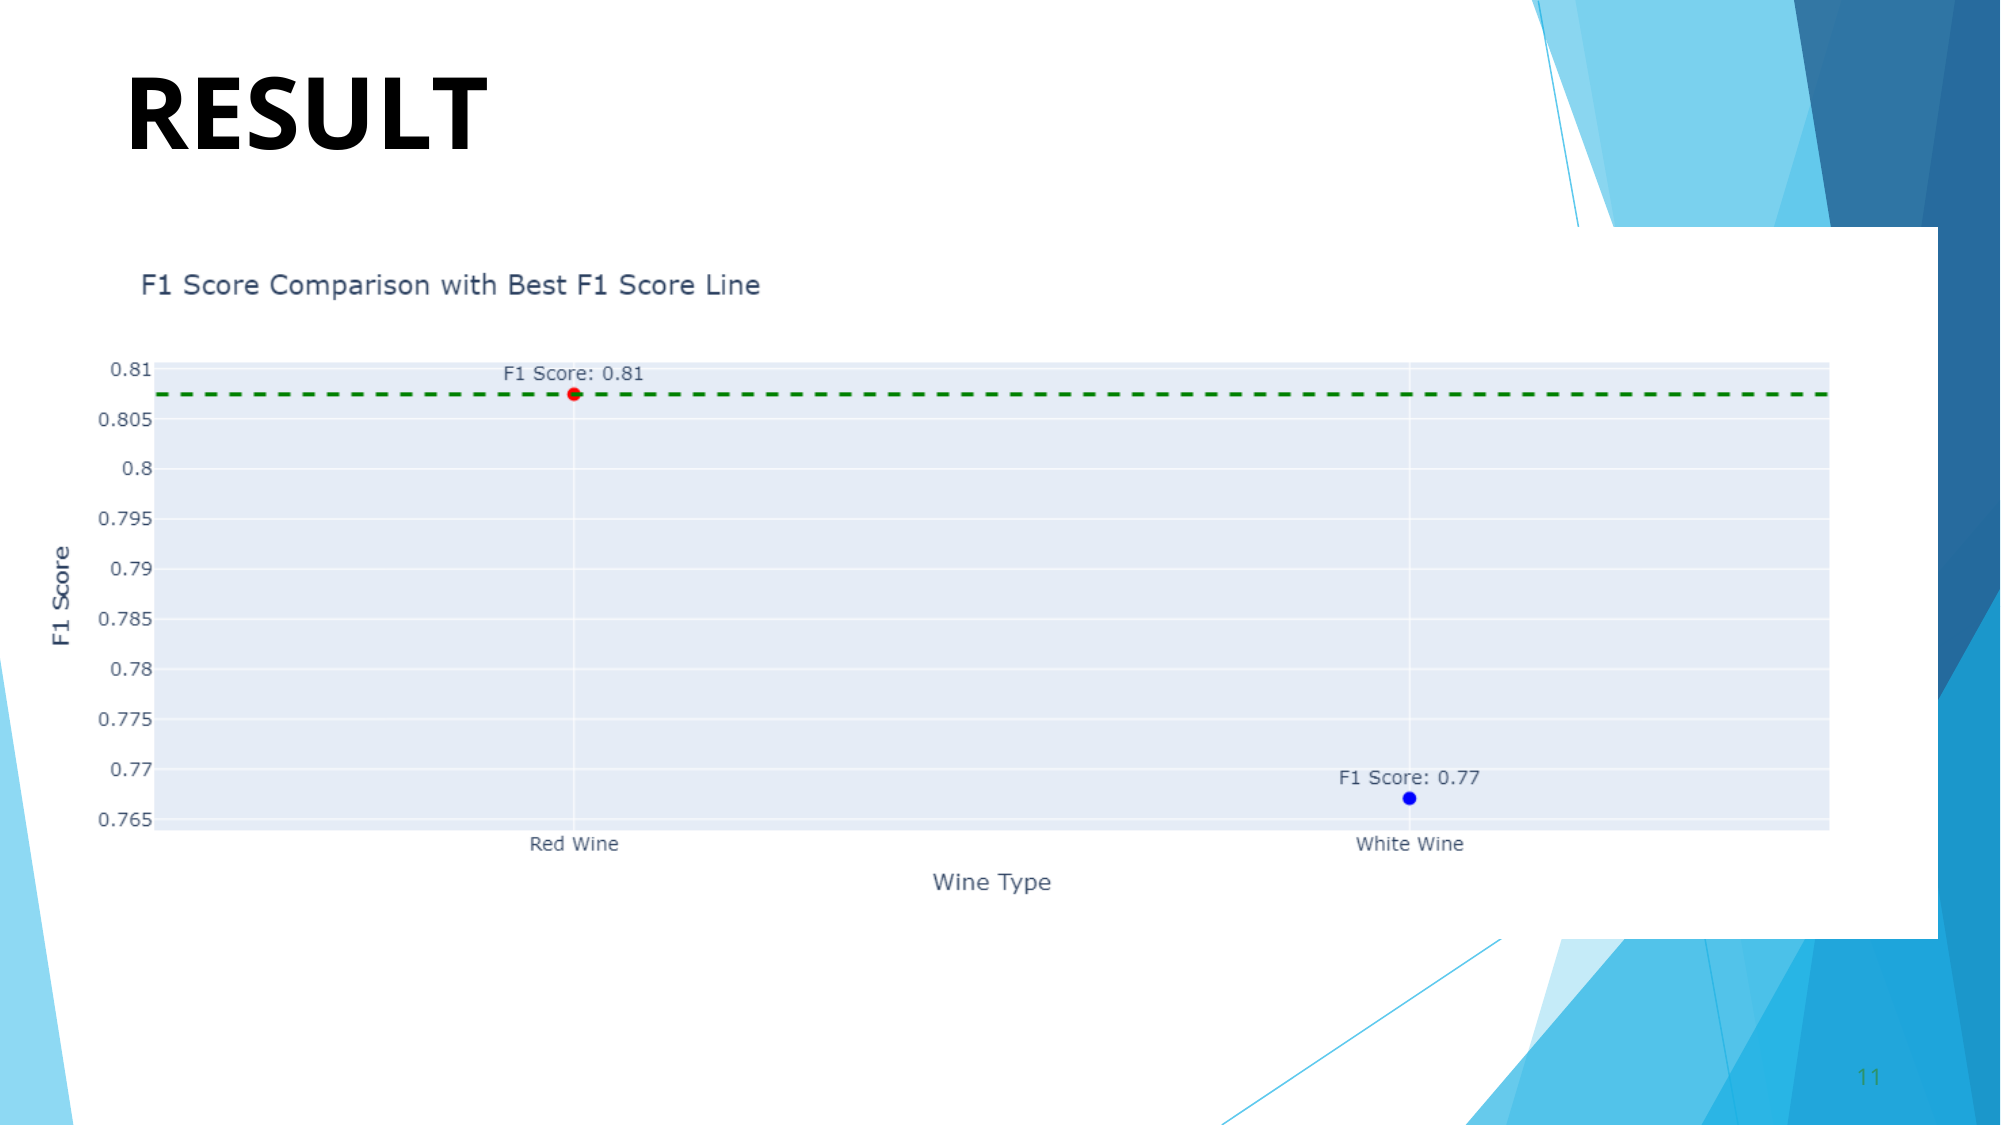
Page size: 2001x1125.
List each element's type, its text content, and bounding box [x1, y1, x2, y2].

text_box RESULT [121, 47, 664, 170]
text_box 11 [1849, 1061, 1888, 1095]
picture [46, 227, 1938, 939]
